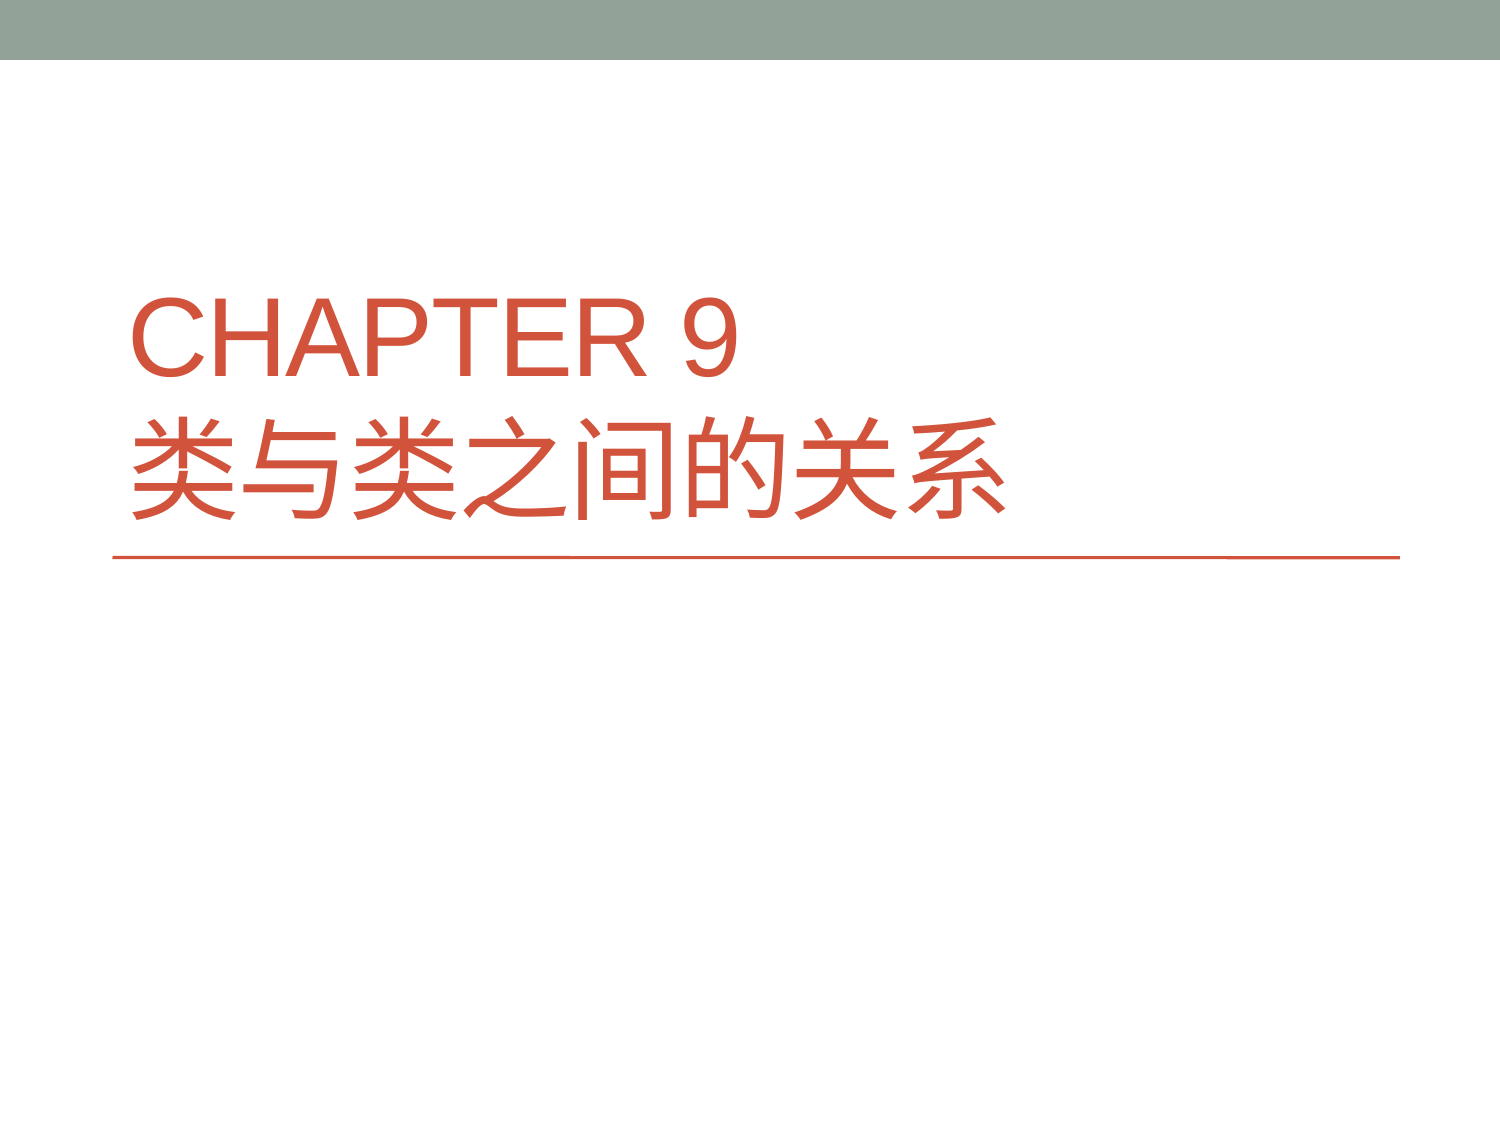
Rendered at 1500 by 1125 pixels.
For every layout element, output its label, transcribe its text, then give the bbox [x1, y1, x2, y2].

title Chapter 9 类与类之间的关系 [112, 224, 1400, 542]
